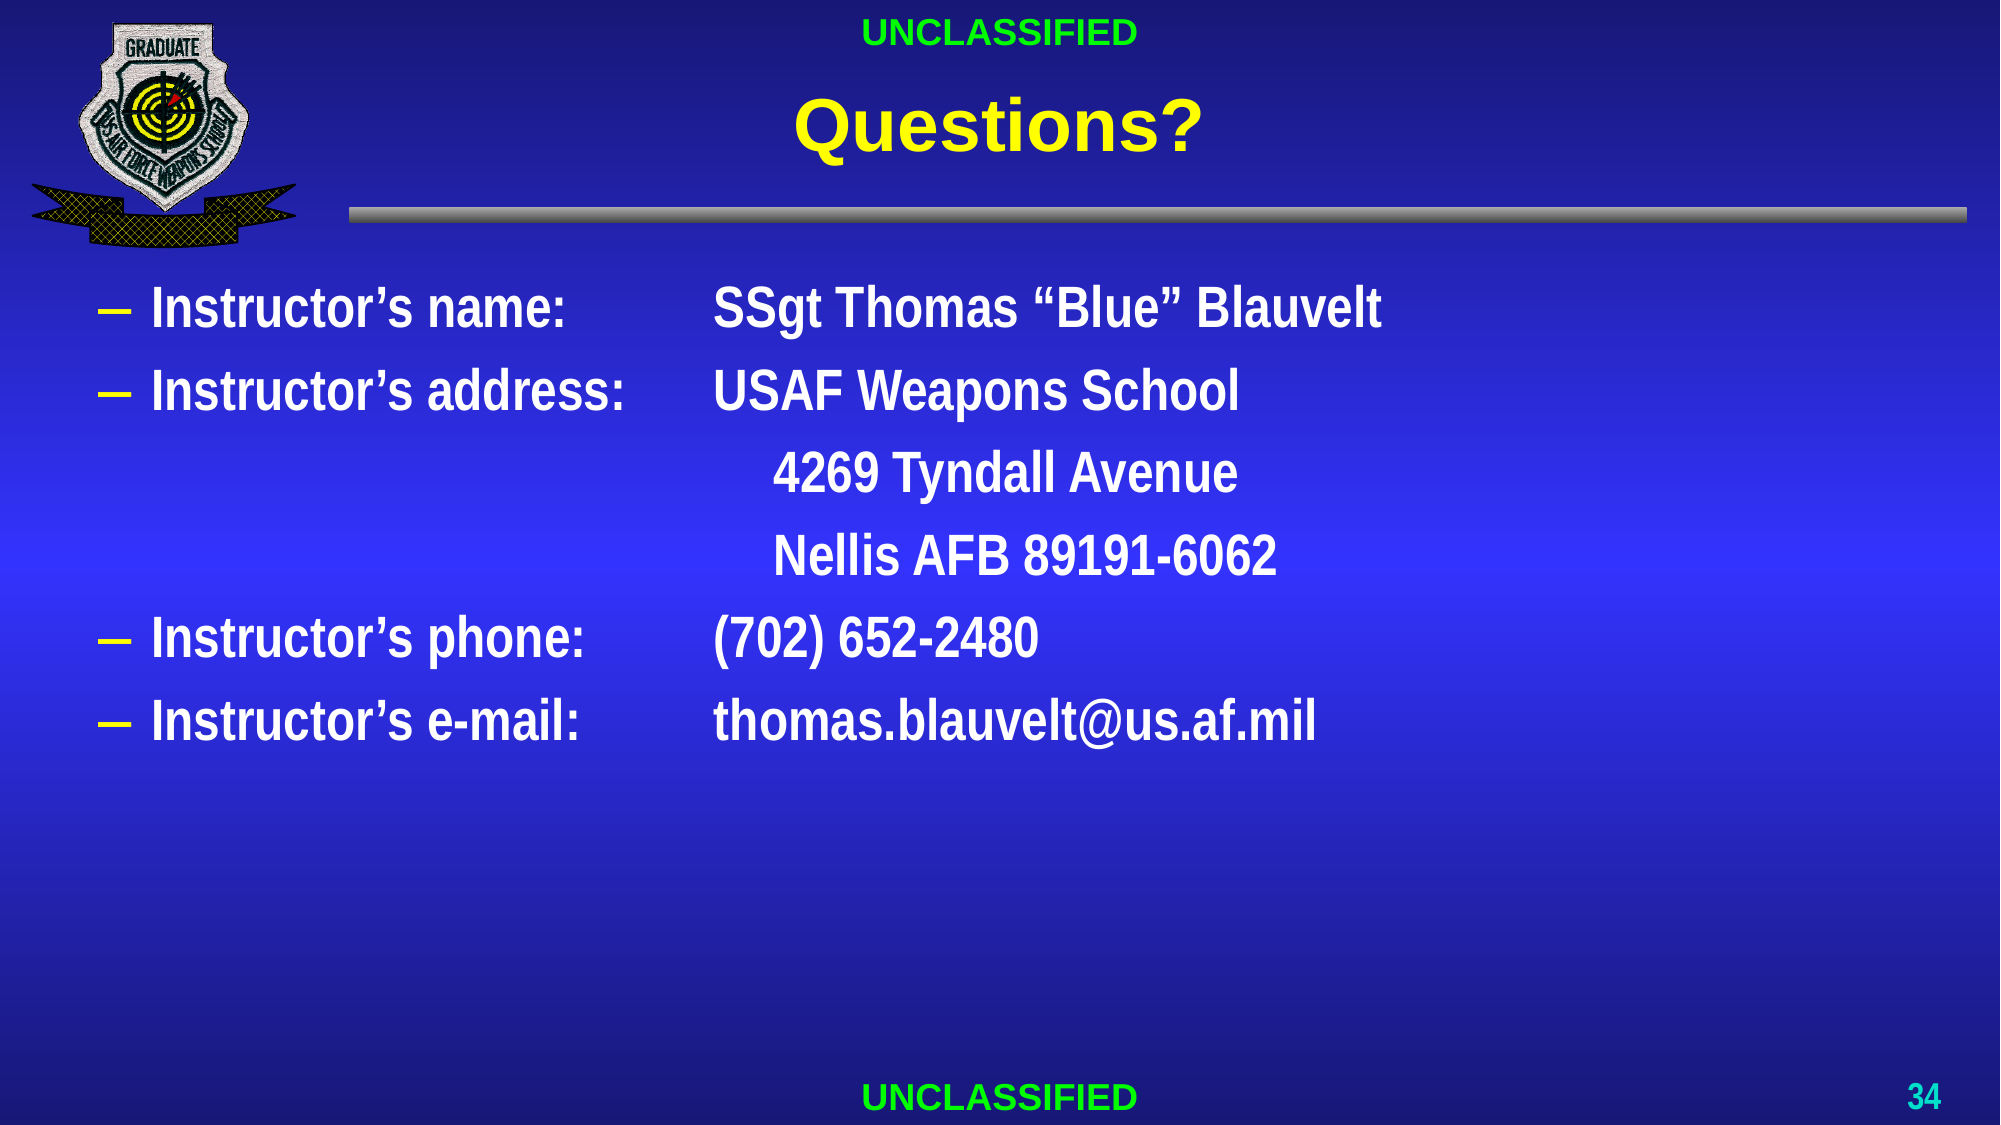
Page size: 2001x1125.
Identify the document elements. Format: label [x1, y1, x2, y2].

picture [75, 18, 253, 214]
